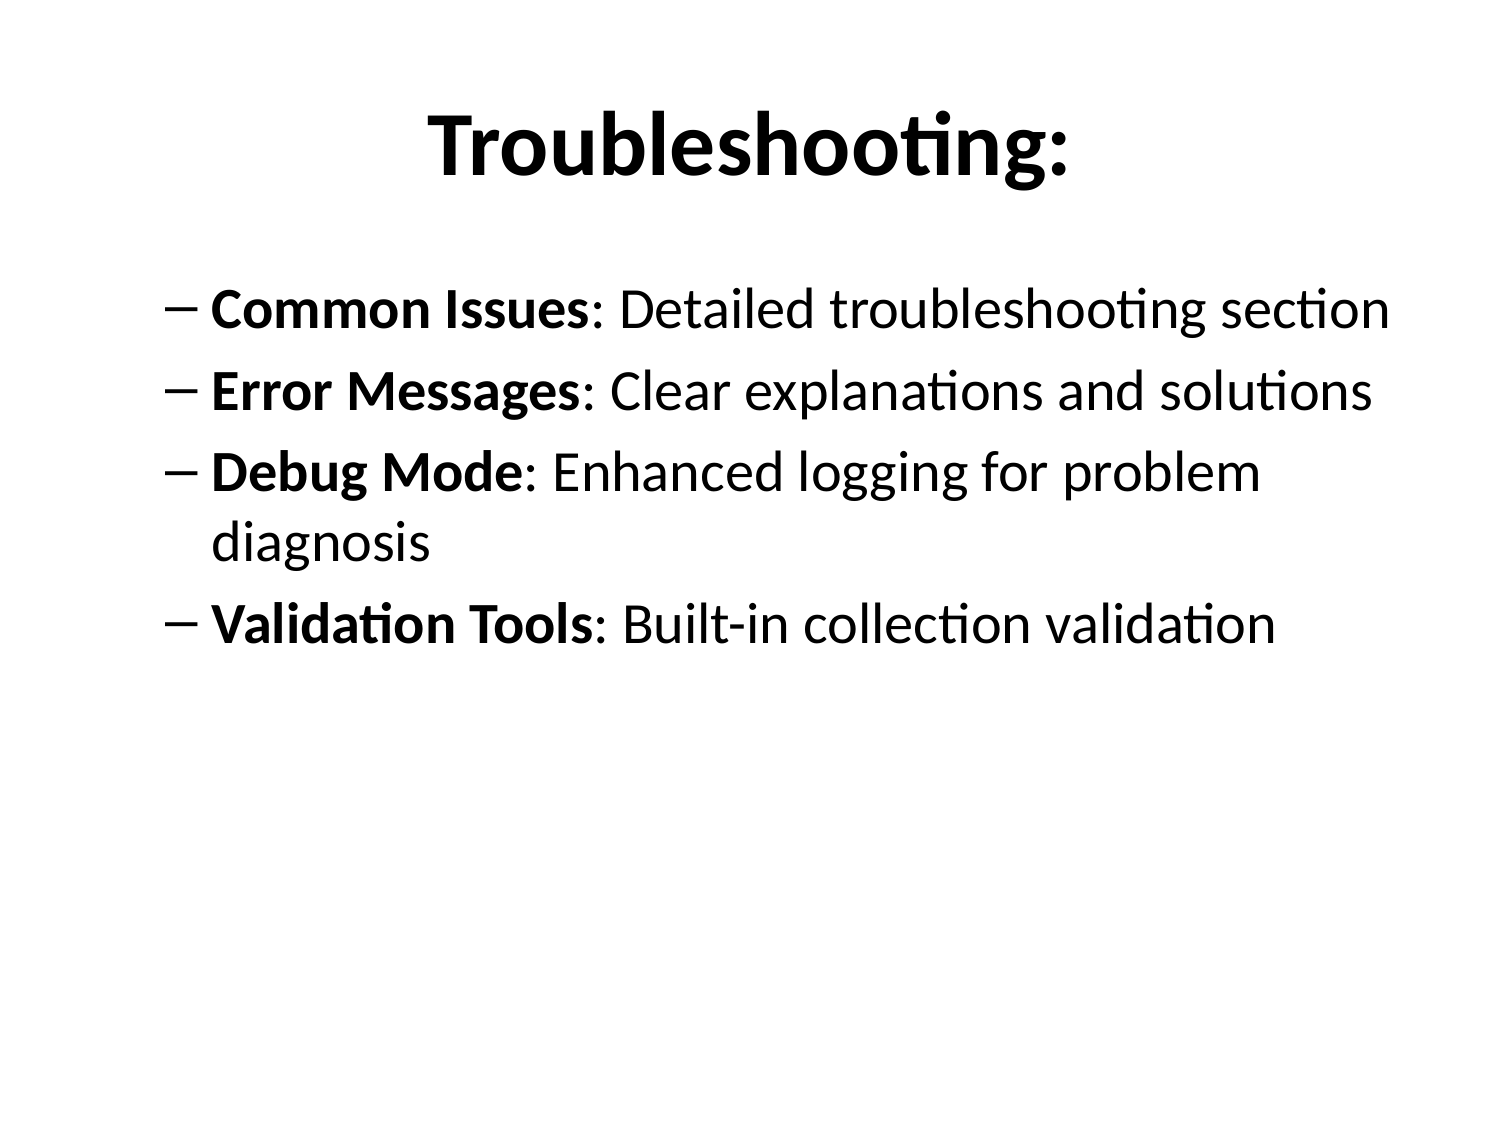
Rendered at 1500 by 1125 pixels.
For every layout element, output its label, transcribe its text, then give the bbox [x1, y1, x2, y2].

list Common Issues: Detailed troubleshooting section Error Messages: Clear explanations and solutions Debug Mode: Enhanced logging for problem diagnosis Validation Tools: Built-in collection validation [75, 262, 1425, 1005]
title Troubleshooting: [75, 45, 1425, 233]
